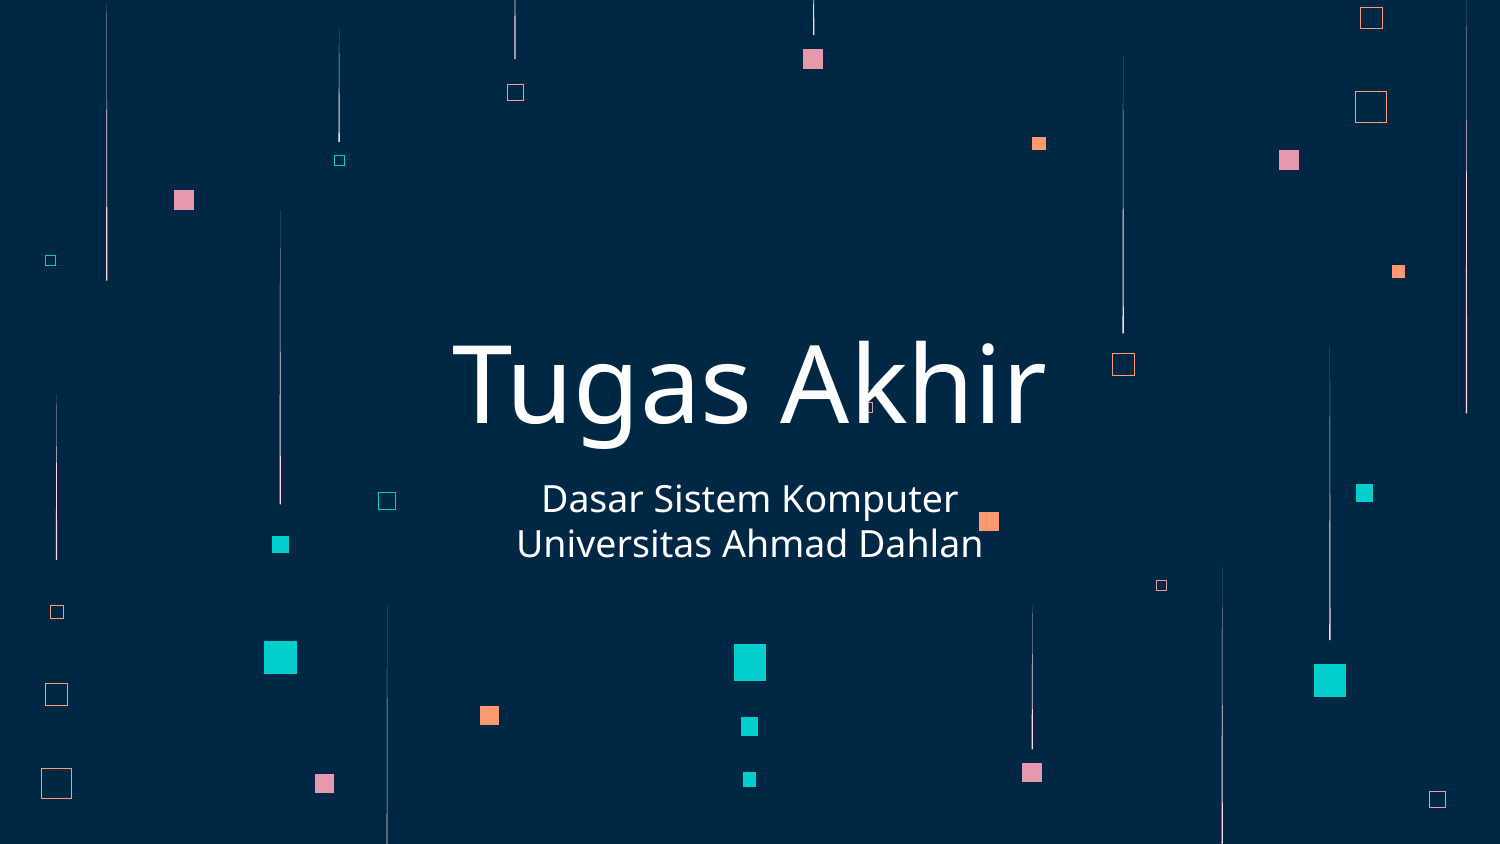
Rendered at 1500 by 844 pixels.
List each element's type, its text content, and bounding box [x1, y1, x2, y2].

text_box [263, 209, 297, 675]
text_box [1111, 55, 1135, 376]
subtitle Dasar Sistem Komputer Universitas Ahmad Dahlan [479, 461, 1021, 591]
text_box [314, 773, 335, 794]
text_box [733, 644, 767, 787]
text_box [479, 705, 500, 726]
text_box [1313, 345, 1347, 698]
text_box [1032, 137, 1046, 151]
title Tugas Akhir [256, 123, 1244, 461]
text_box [1022, 606, 1043, 783]
text_box [979, 511, 999, 532]
